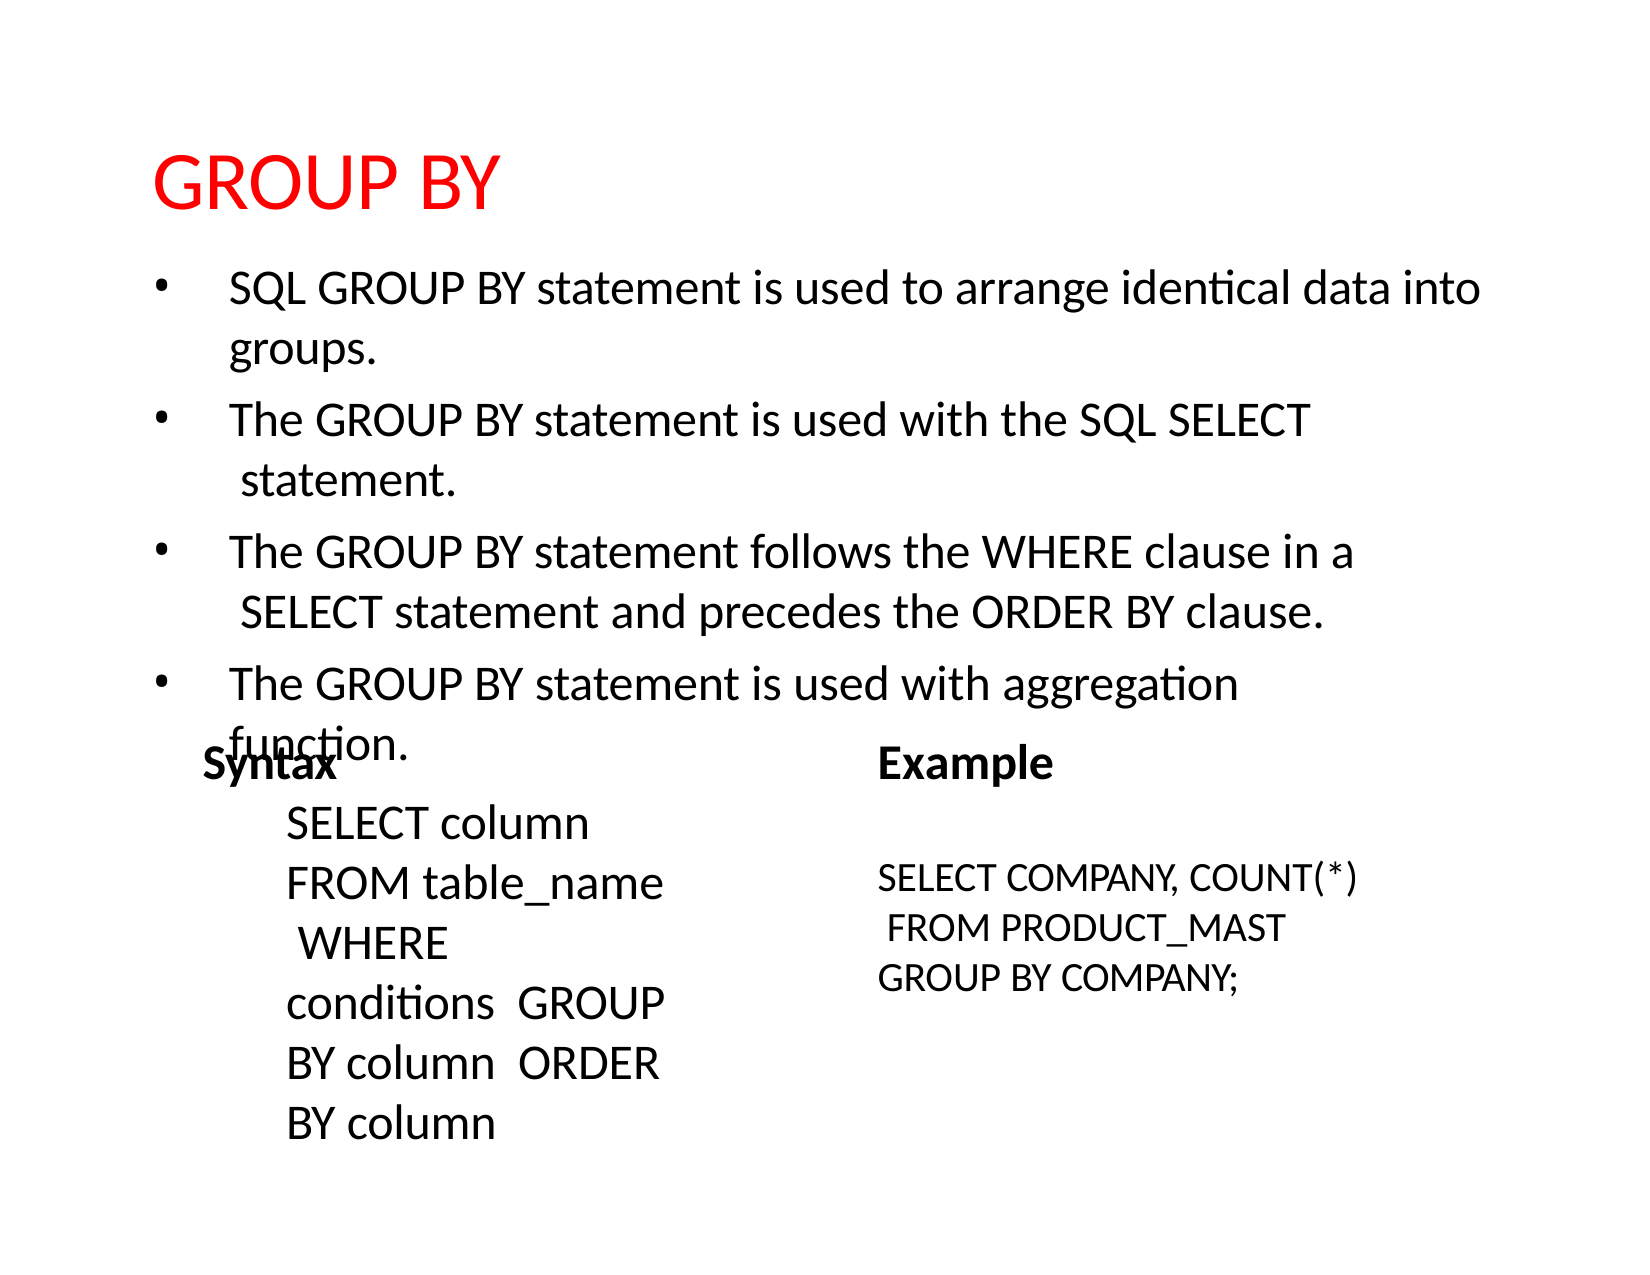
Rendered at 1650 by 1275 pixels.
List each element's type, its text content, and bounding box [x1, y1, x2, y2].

text_box [74, 637, 1575, 1200]
text_box SQL GROUP BY statement is used to arrange identical data into groups. The GROUP BY statement is used with the SQL SELECT statement. The GROUP BY statement follows the WHERE clause in a SELECT statement and precedes the ORDER BY clause. The GROUP BY statement is used with aggregation function. [150, 252, 1495, 771]
text_box Syntax SELECT column FROM table_name WHERE conditions GROUP BY column ORDER BY column [200, 727, 668, 1150]
title GROUP BY [150, 123, 506, 252]
text_box SELECT COMPANY, COUNT(*) FROM PRODUCT_MAST GROUP BY COMPANY; [875, 847, 1368, 1000]
text_box Example [875, 727, 1056, 790]
